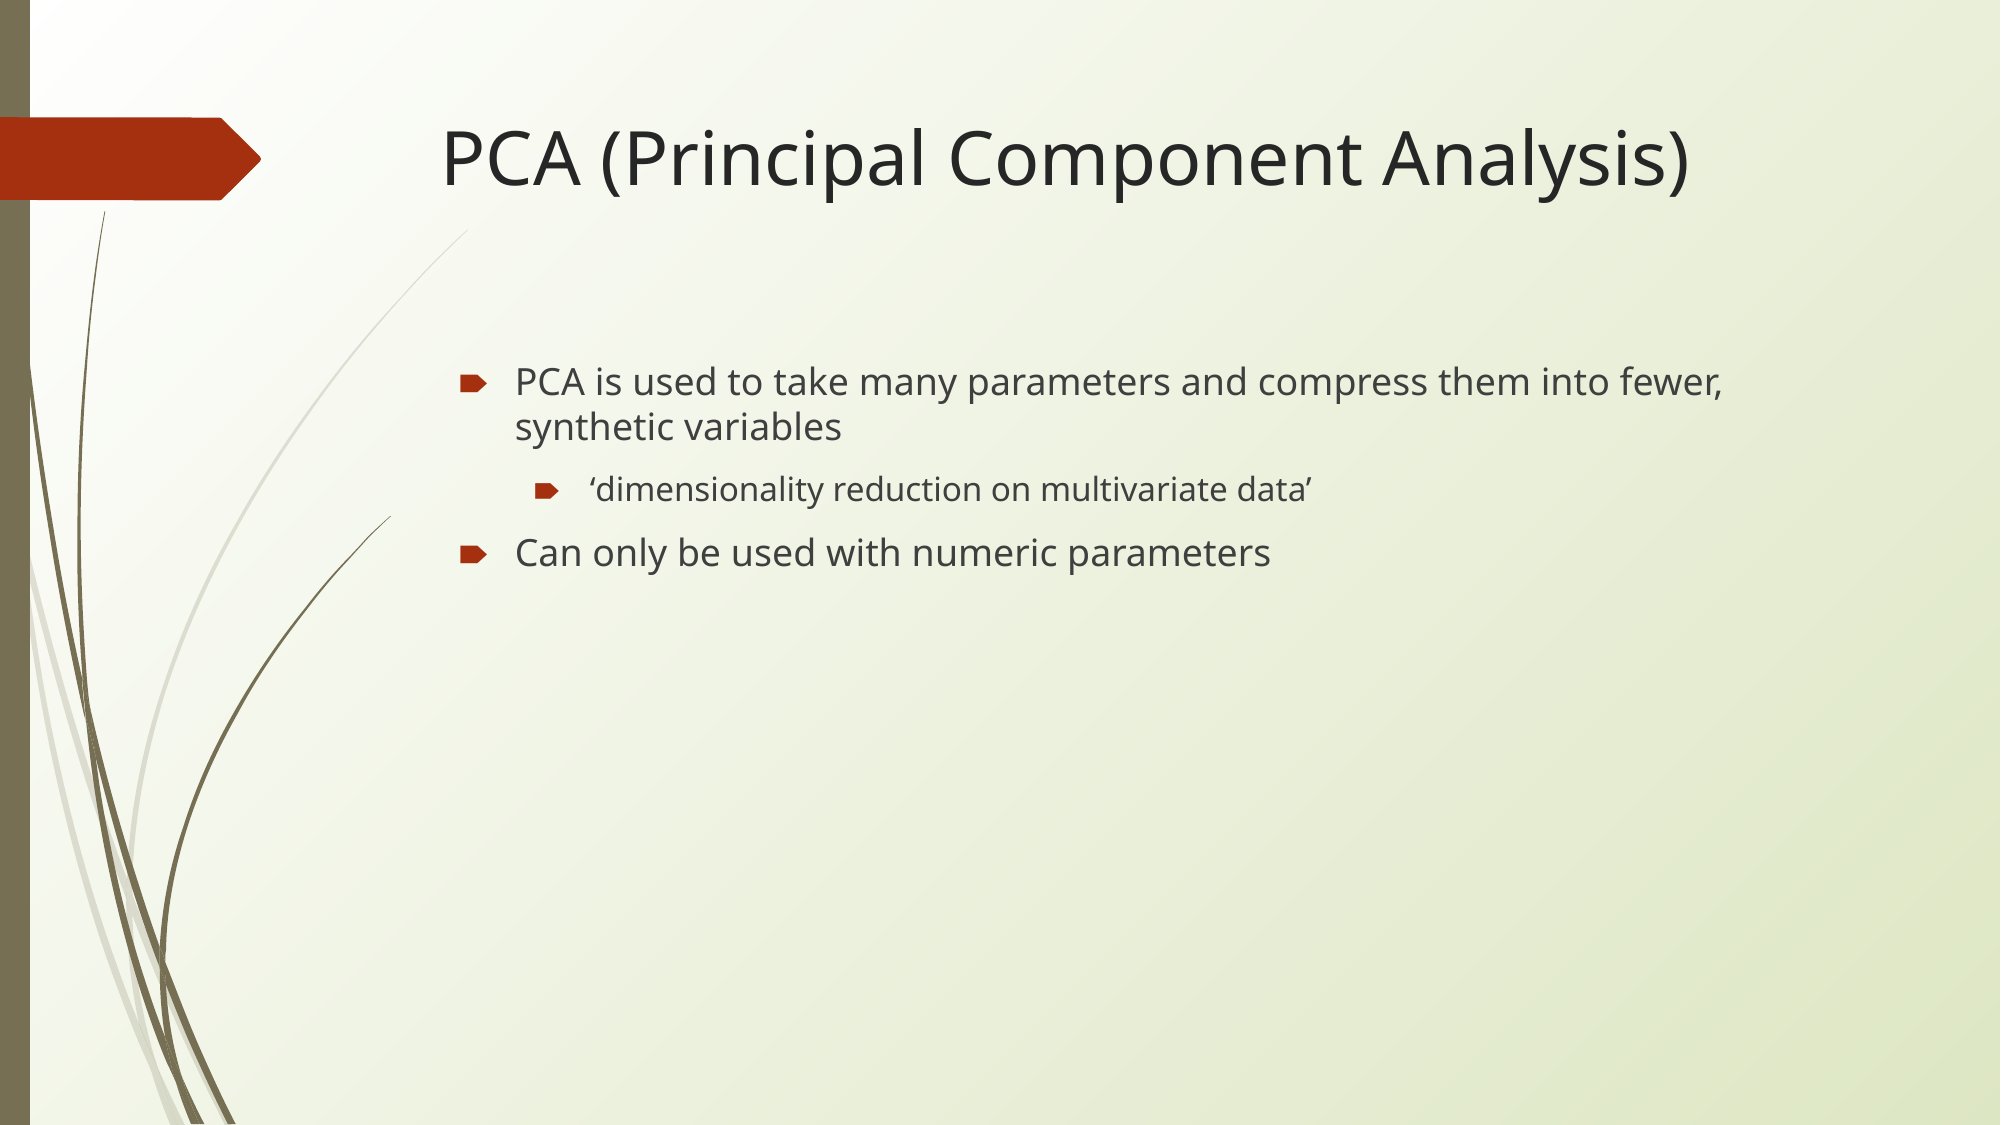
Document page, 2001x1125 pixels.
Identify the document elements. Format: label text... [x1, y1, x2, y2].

list PCA is used to take many parameters and compress them into fewer, synthetic variables ‘dimensionality reduction on multivariate data’ Can only be used with numeric parameters [424, 350, 1888, 970]
title PCA (Principal Component Analysis) [425, 102, 1888, 313]
